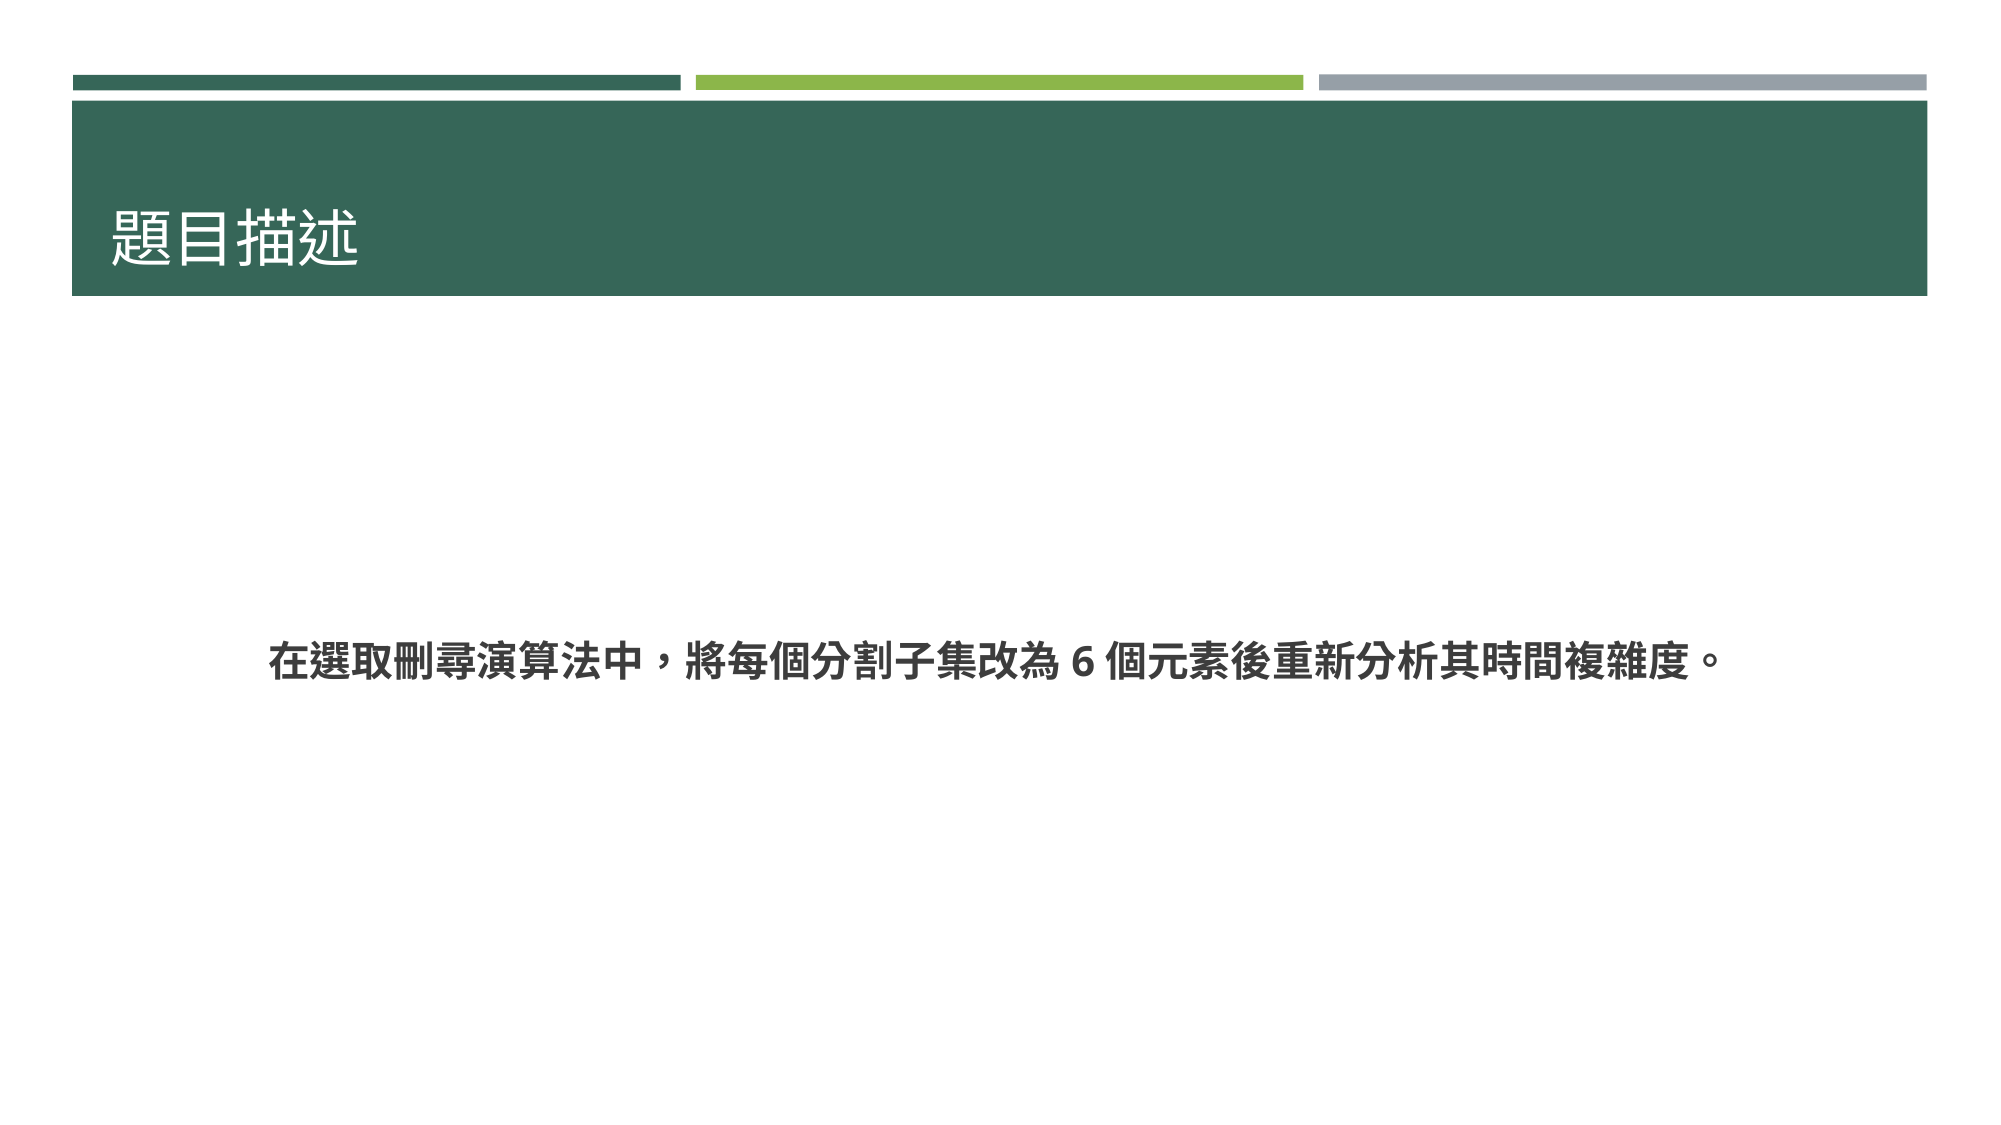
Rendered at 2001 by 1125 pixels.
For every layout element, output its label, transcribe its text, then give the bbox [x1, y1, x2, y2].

title 題目描述 [95, 115, 1905, 282]
list 在選取刪尋演算法中，將每個分割子集改為6個元素後重新分析其時間複雜度。 [95, 357, 1905, 962]
